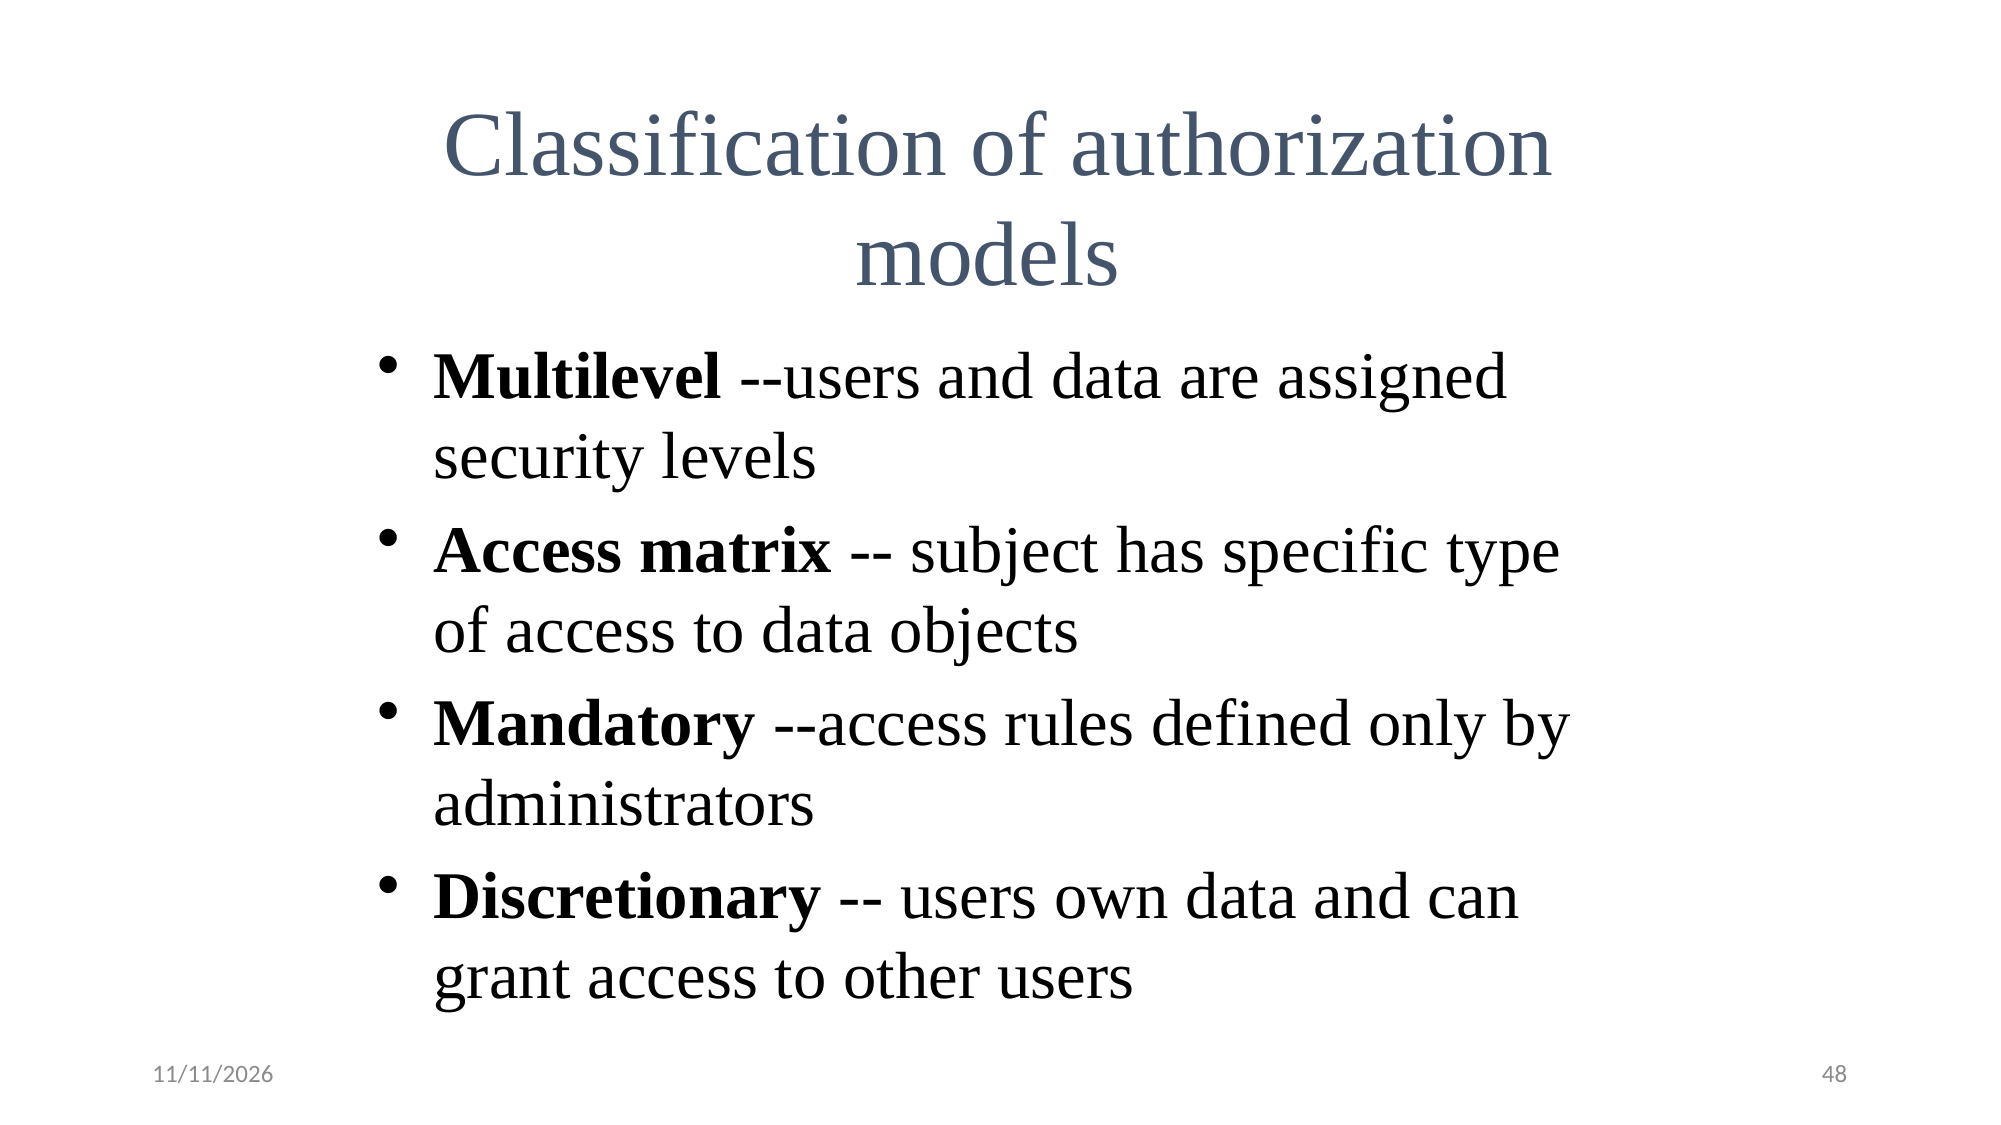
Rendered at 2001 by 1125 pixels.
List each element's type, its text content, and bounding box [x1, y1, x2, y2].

slide_number 48 [1412, 1042, 1863, 1103]
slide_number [137, 1042, 588, 1103]
text_box Classification of authorization models [362, 99, 1638, 288]
text_box Multilevel --users and data are assigned security levels Access matrix -- subject has specific type of access to data objects Mandatory --access rules defined only by administrators Discretionary -- users own data and can grant access to other users [362, 324, 1638, 1000]
